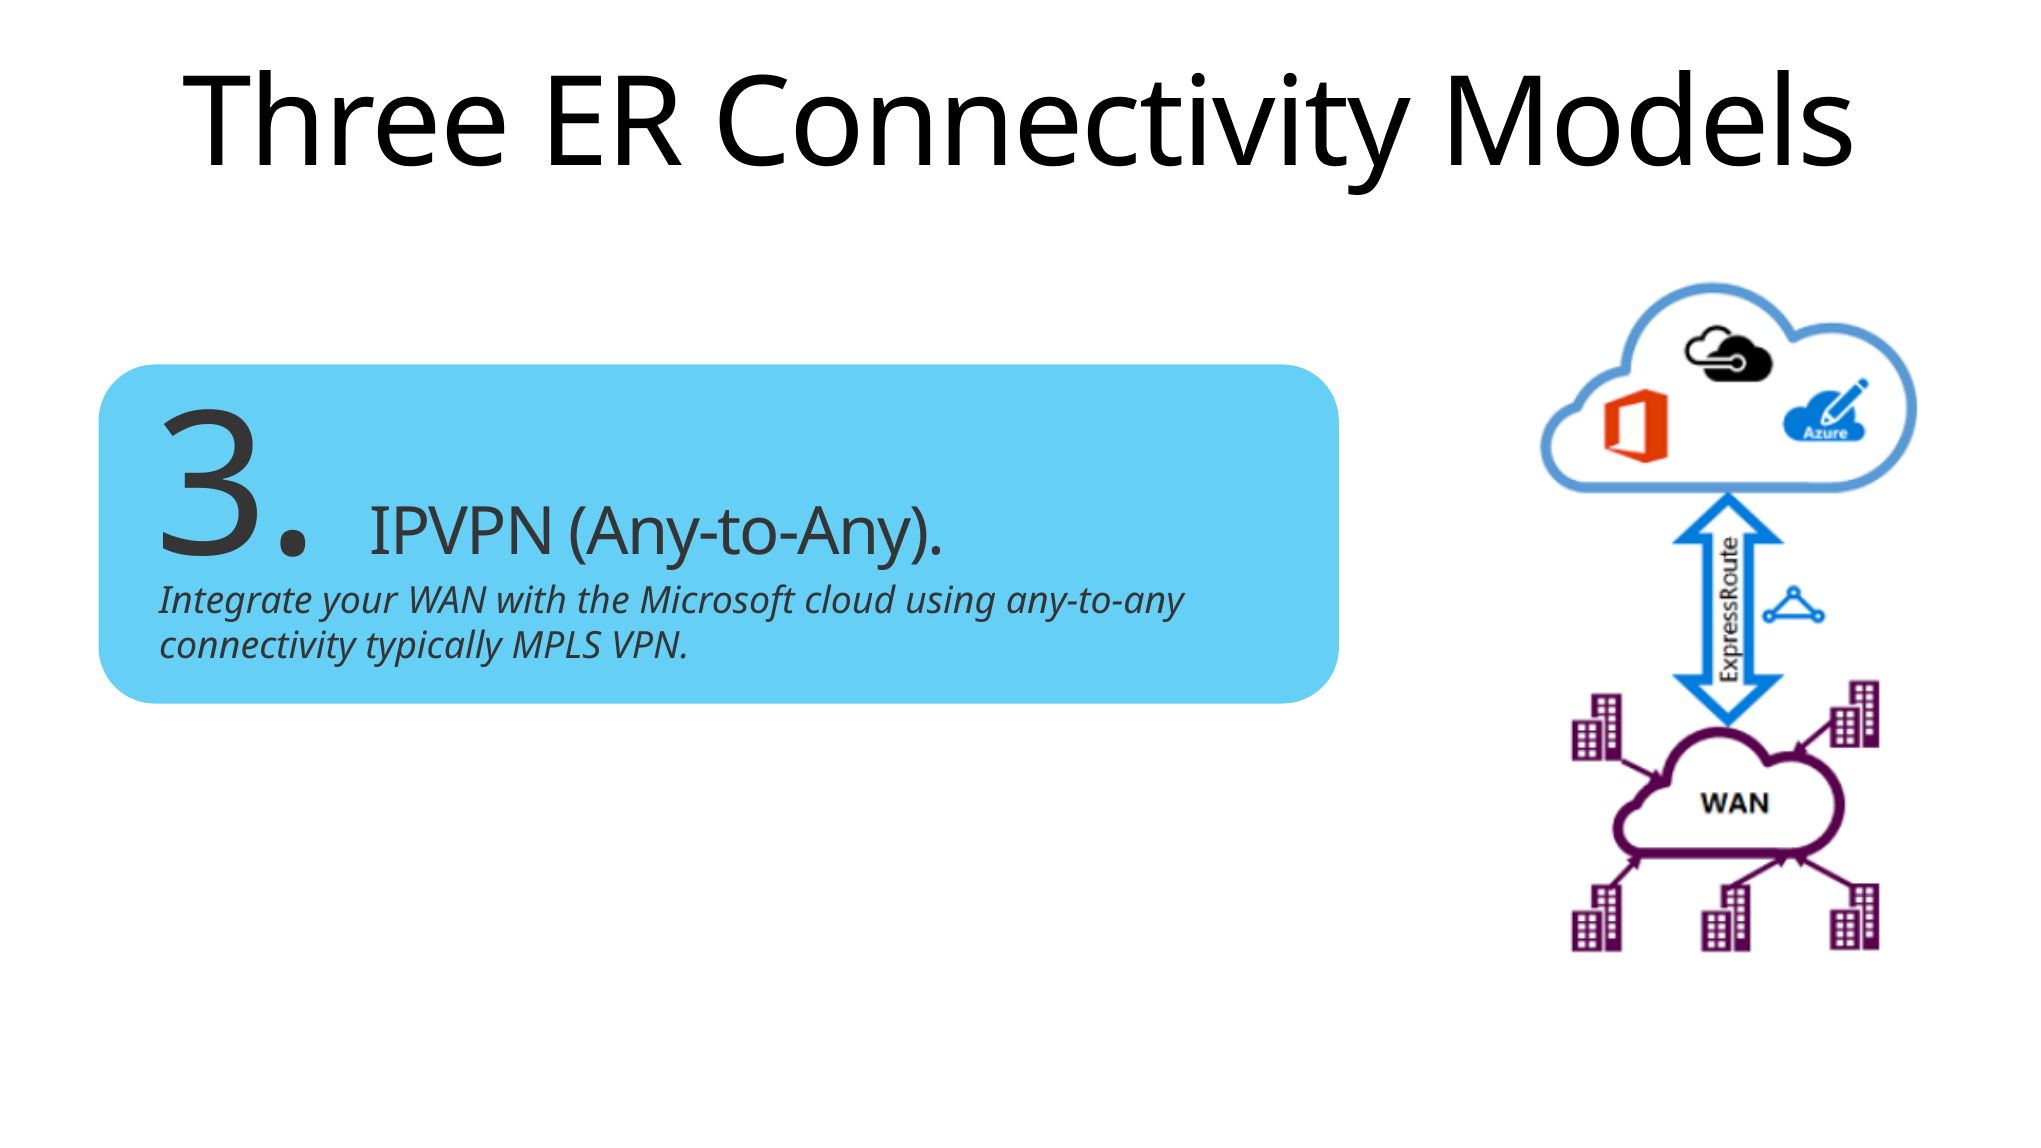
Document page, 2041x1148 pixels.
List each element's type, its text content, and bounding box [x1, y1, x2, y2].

title Three ER Connectivity Models [140, 42, 1900, 252]
text_box [97, 363, 1340, 705]
text_box 3. IPVPN (Any-to-Any). [130, 367, 1217, 577]
text_box Integrate your WAN with the Microsoft cloud using any-to-any connectivity typically MPLS VPN. [144, 568, 1304, 673]
picture [1523, 274, 1938, 969]
